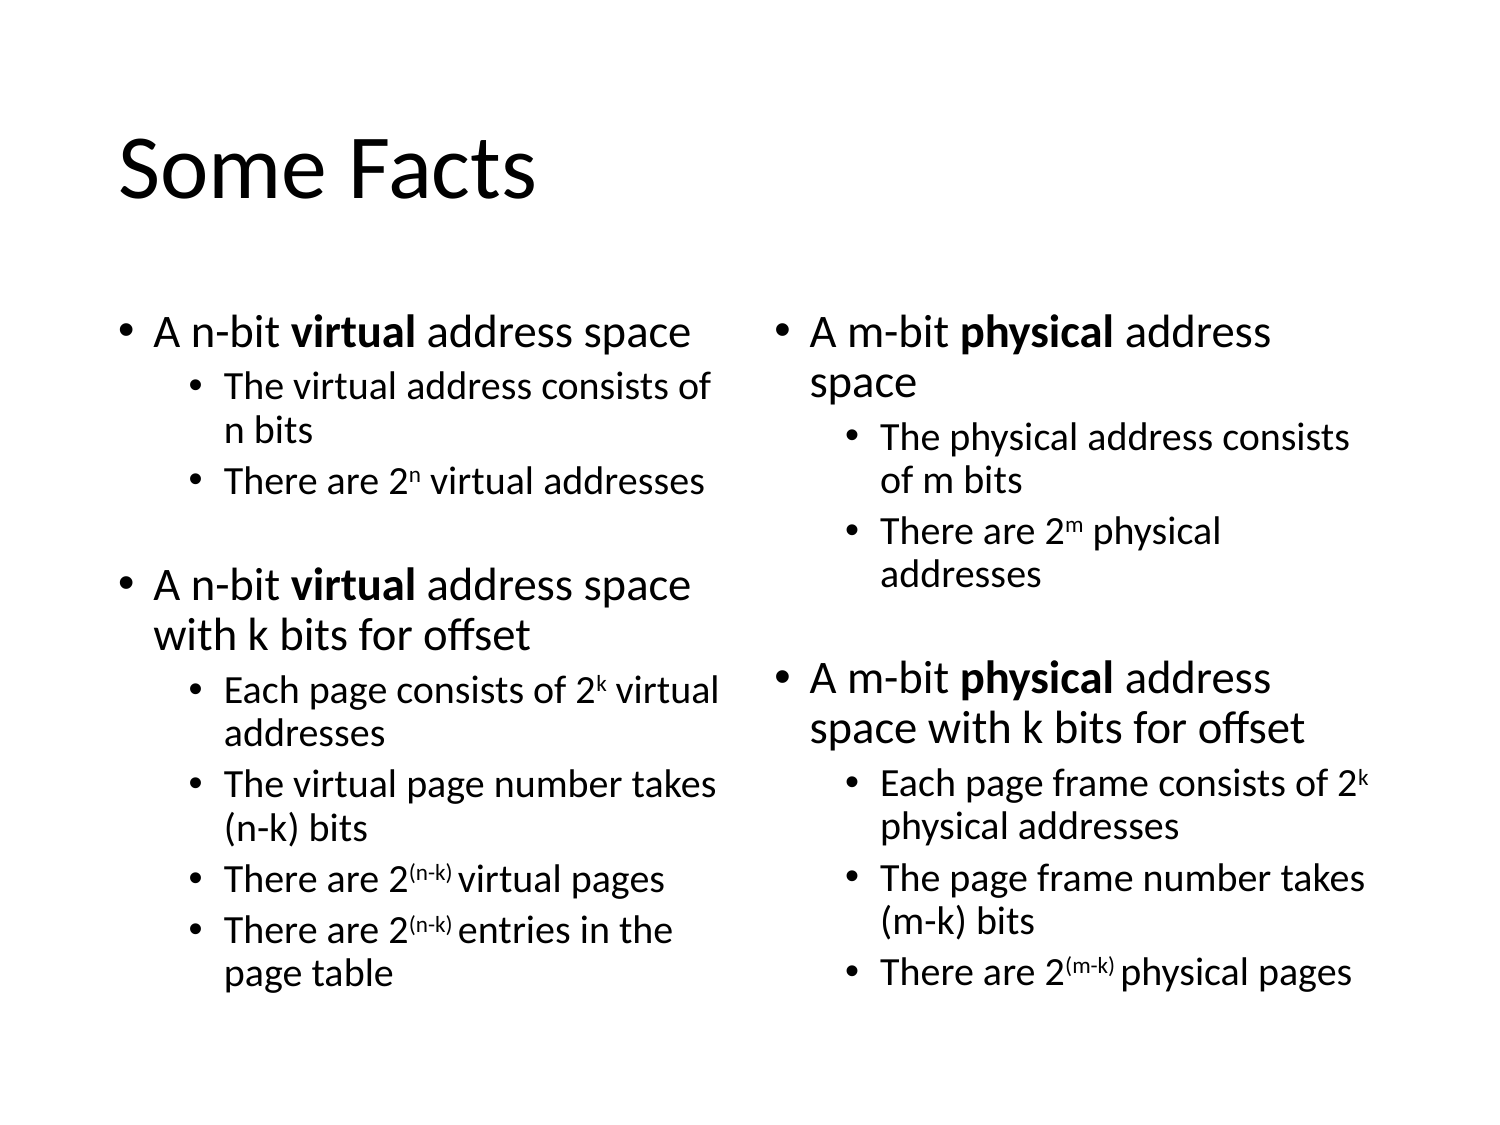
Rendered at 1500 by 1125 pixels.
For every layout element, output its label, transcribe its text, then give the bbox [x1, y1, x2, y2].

title Some Facts [103, 59, 1397, 278]
list A n-bit virtual address space The virtual address consists of n bits There are 2n virtual addresses A n-bit virtual address space with k bits for offset Each page consists of 2k virtual addresses The virtual page number takes (n-k) bits There are 2(n-k) virtual pages There are 2(n-k) entries in the page table [103, 299, 741, 1014]
list A m-bit physical address space The physical address consists of m bits There are 2m physical addresses A m-bit physical address space with k bits for offset Each page frame consists of 2k physical addresses The page frame number takes (m-k) bits There are 2(m-k) physical pages [759, 299, 1397, 1014]
